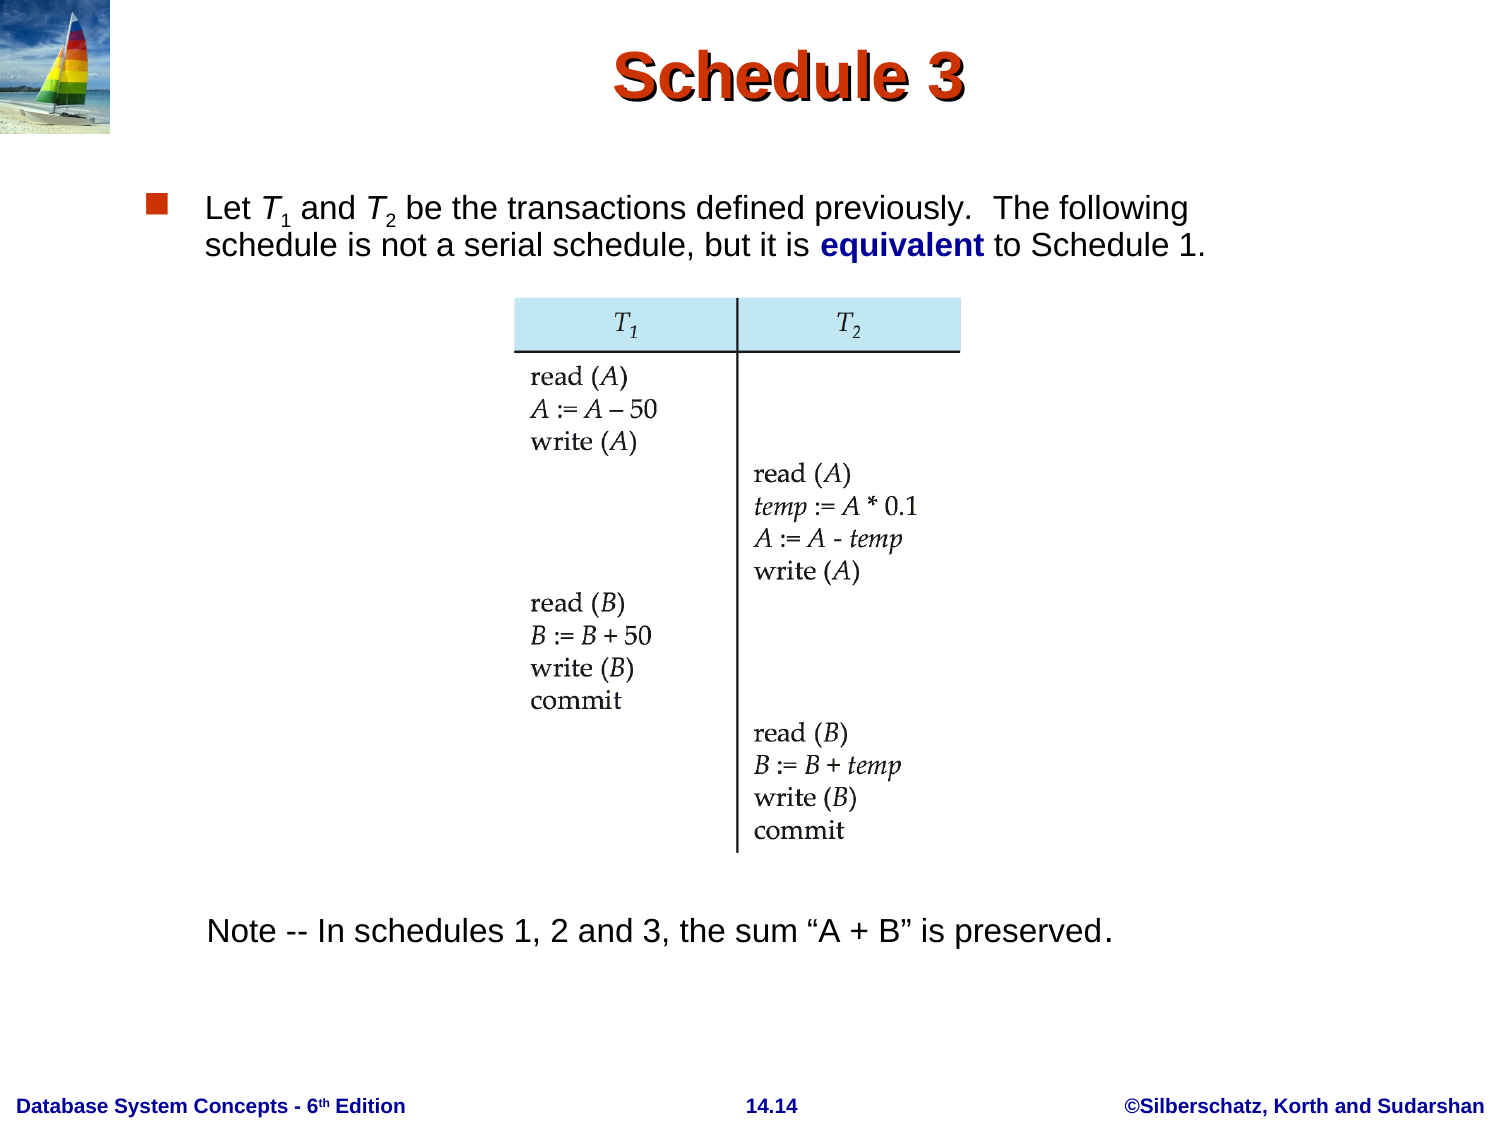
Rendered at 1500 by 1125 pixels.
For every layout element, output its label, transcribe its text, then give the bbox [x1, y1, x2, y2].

picture [0, 0, 110, 134]
title Schedule 3 [125, 19, 1451, 120]
picture [514, 295, 961, 853]
text_box Note -- In schedules 1, 2 and 3, the sum “A + B” is preserved. [191, 897, 1295, 962]
list Let T1 and T2 be the transactions defined previously. The following schedule is not a serial schedule, but it is equivalent to Schedule 1. [133, 179, 1244, 353]
